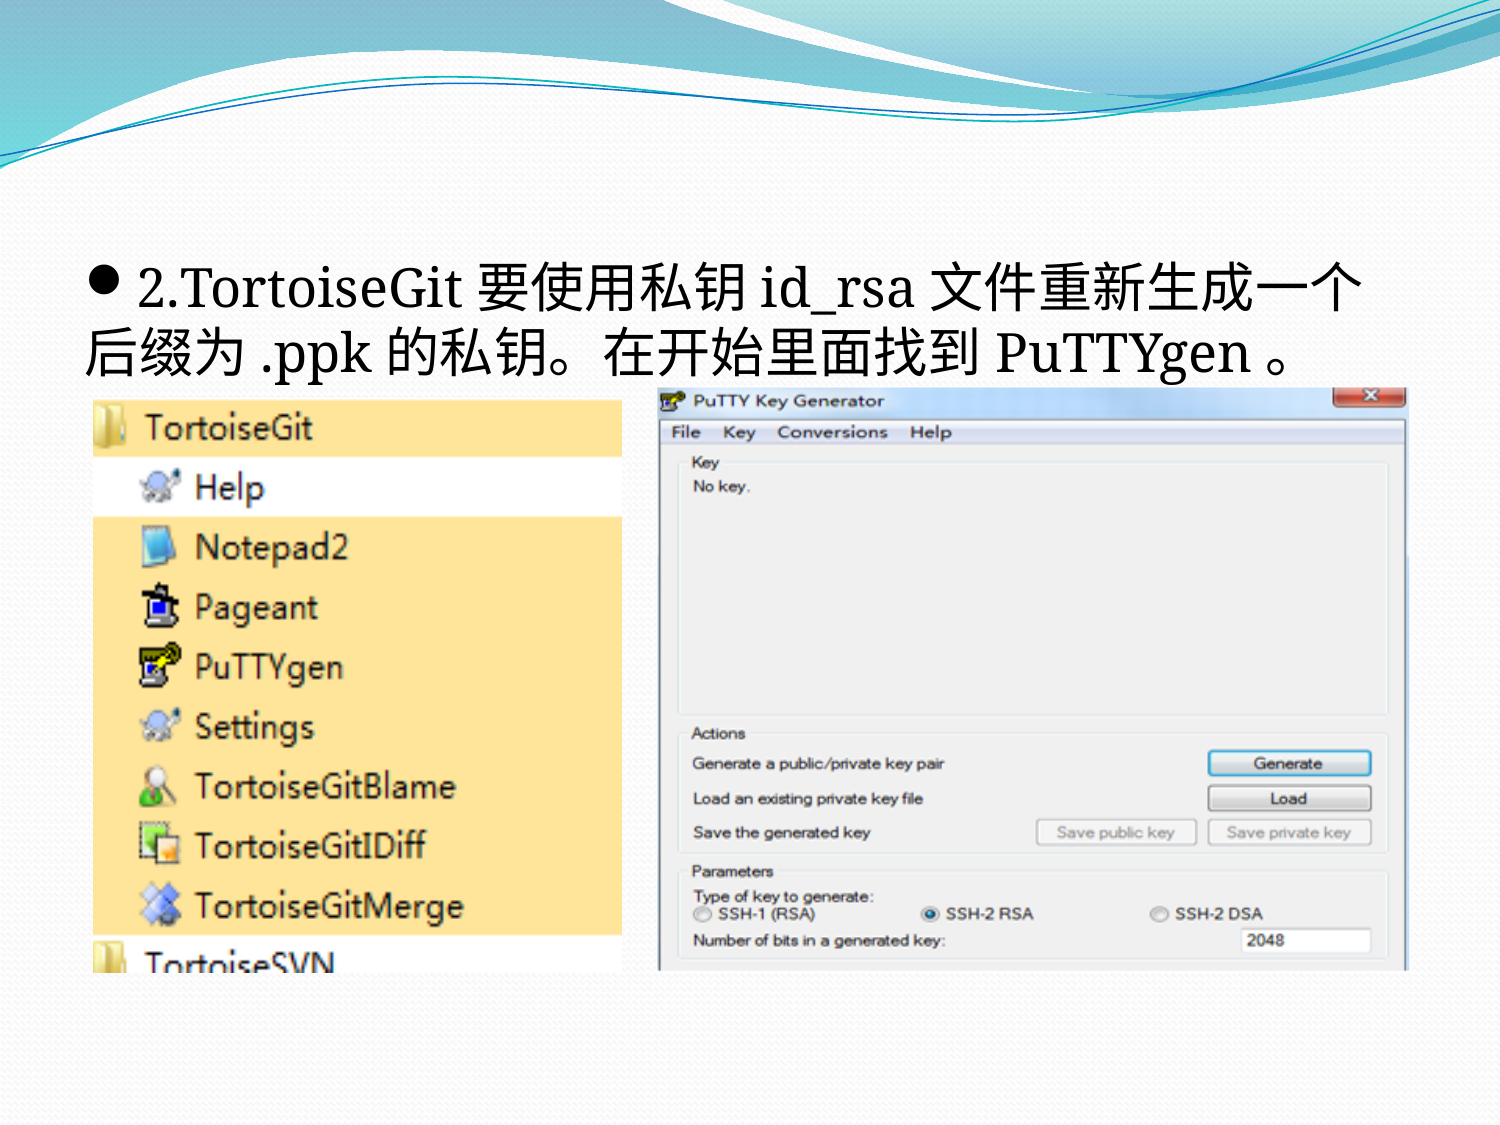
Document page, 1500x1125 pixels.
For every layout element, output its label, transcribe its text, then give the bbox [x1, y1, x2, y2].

text_box 2.TortoiseGit要使用私钥id_rsa文件重新生成一个后缀为.ppk的私钥。在开始里面找到PuTTYgen。 [70, 246, 1421, 966]
picture [93, 398, 622, 973]
picture [655, 386, 1412, 973]
